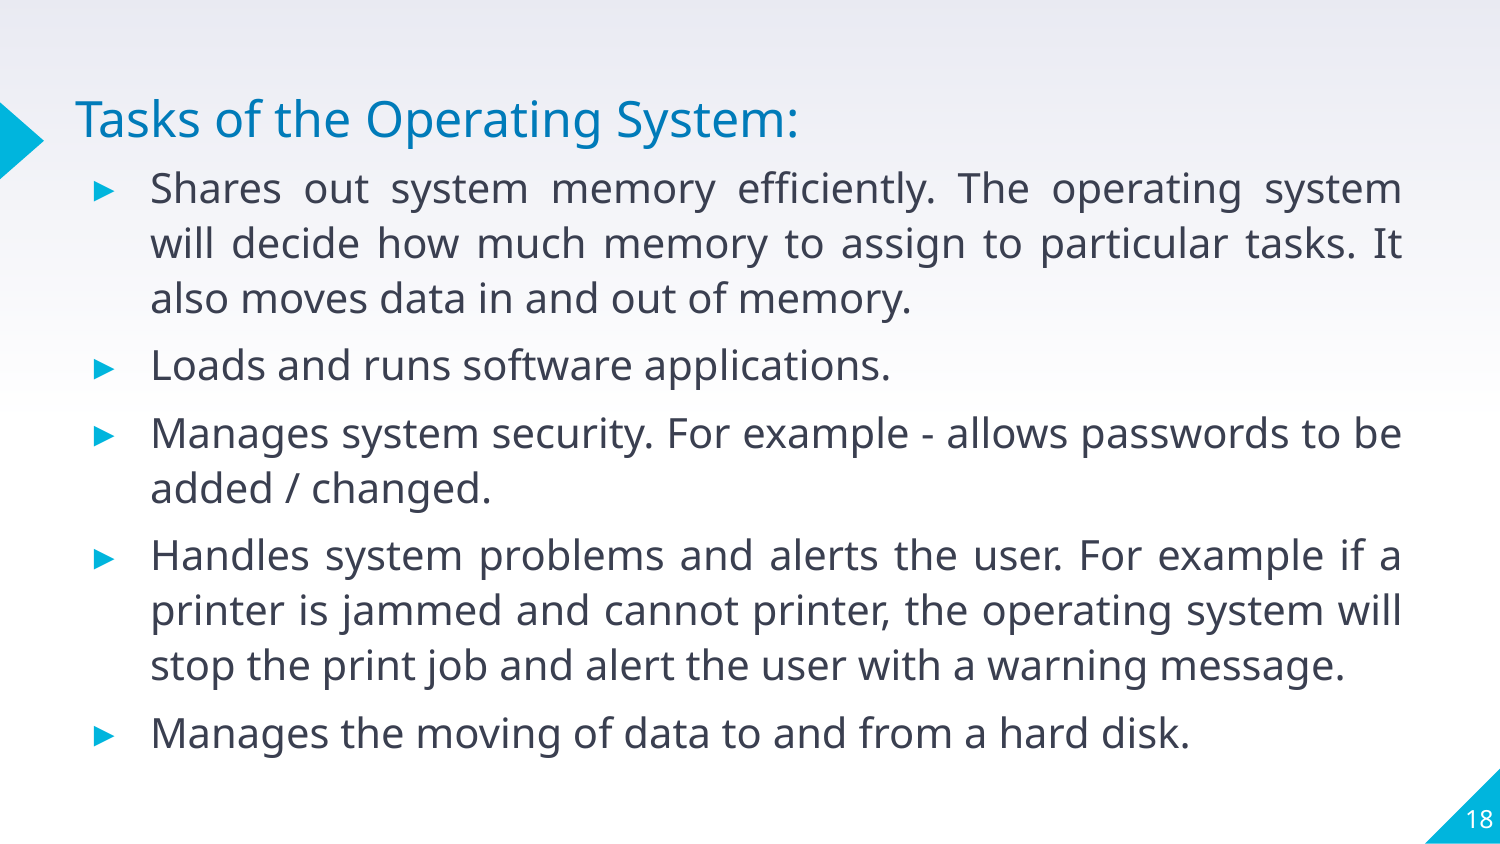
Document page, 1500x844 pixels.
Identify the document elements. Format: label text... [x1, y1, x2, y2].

title Tasks of the Operating System: [75, 99, 1494, 277]
list Shares out system memory efficiently. The operating system will decide how much memory to assign to particular tasks. It also moves data in and out of memory. Loads and runs software applications. Manages system security. For example - allows passwords to be added / changed. Handles system problems and alerts the user. For example if a printer is jammed and cannot printer, the operating system will stop the print job and alert the user with a warning message. Manages the moving of data to and from a hard disk. [75, 156, 1404, 767]
slide_number 18 [1418, 760, 1494, 838]
